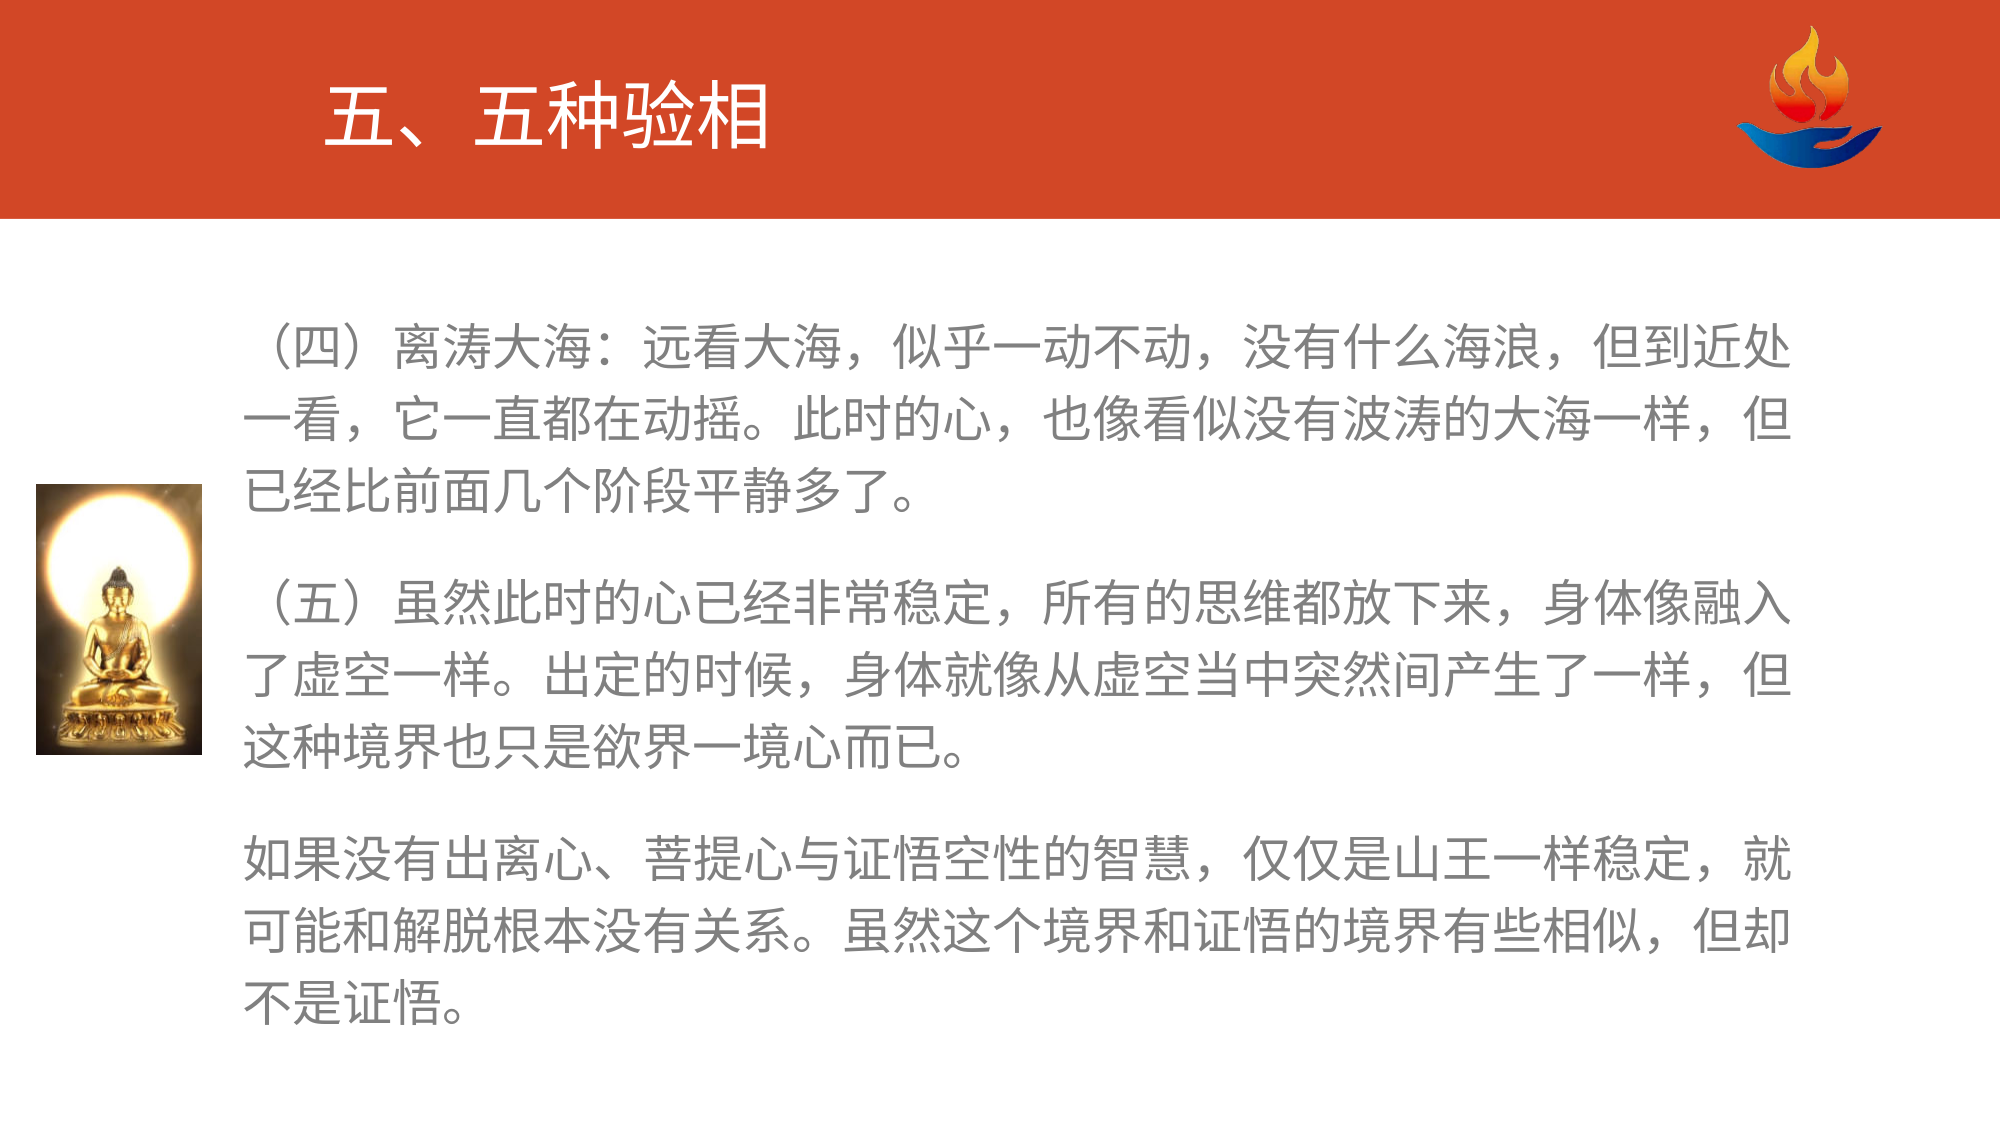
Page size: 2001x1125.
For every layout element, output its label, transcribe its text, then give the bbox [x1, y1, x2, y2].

picture [1730, 17, 1890, 177]
title 五、五种验相 [187, 17, 1634, 166]
picture [36, 484, 202, 755]
list （四）离涛大海：远看大海，似乎一动不动，没有什么海浪，但到近处一看，它一直都在动摇。此时的心，也像看似没有波涛的大海一样，但已经比前面几个阶段平静多了。 （五）虽然此时的心已经非常稳定，所有的思维都放下来，身体像融入了虚空一样。出定的时候，身体就像从虚空当中突然间产生了一样，但这种境界也只是欲界一境心而已。 如果没有出离心、菩提心与证悟空性的智慧，仅仅是山王一样稳定，就可能和解脱根本没有关系。虽然这个境界和证悟的境界有些相似，但却不是证悟。 [227, 295, 1854, 1125]
